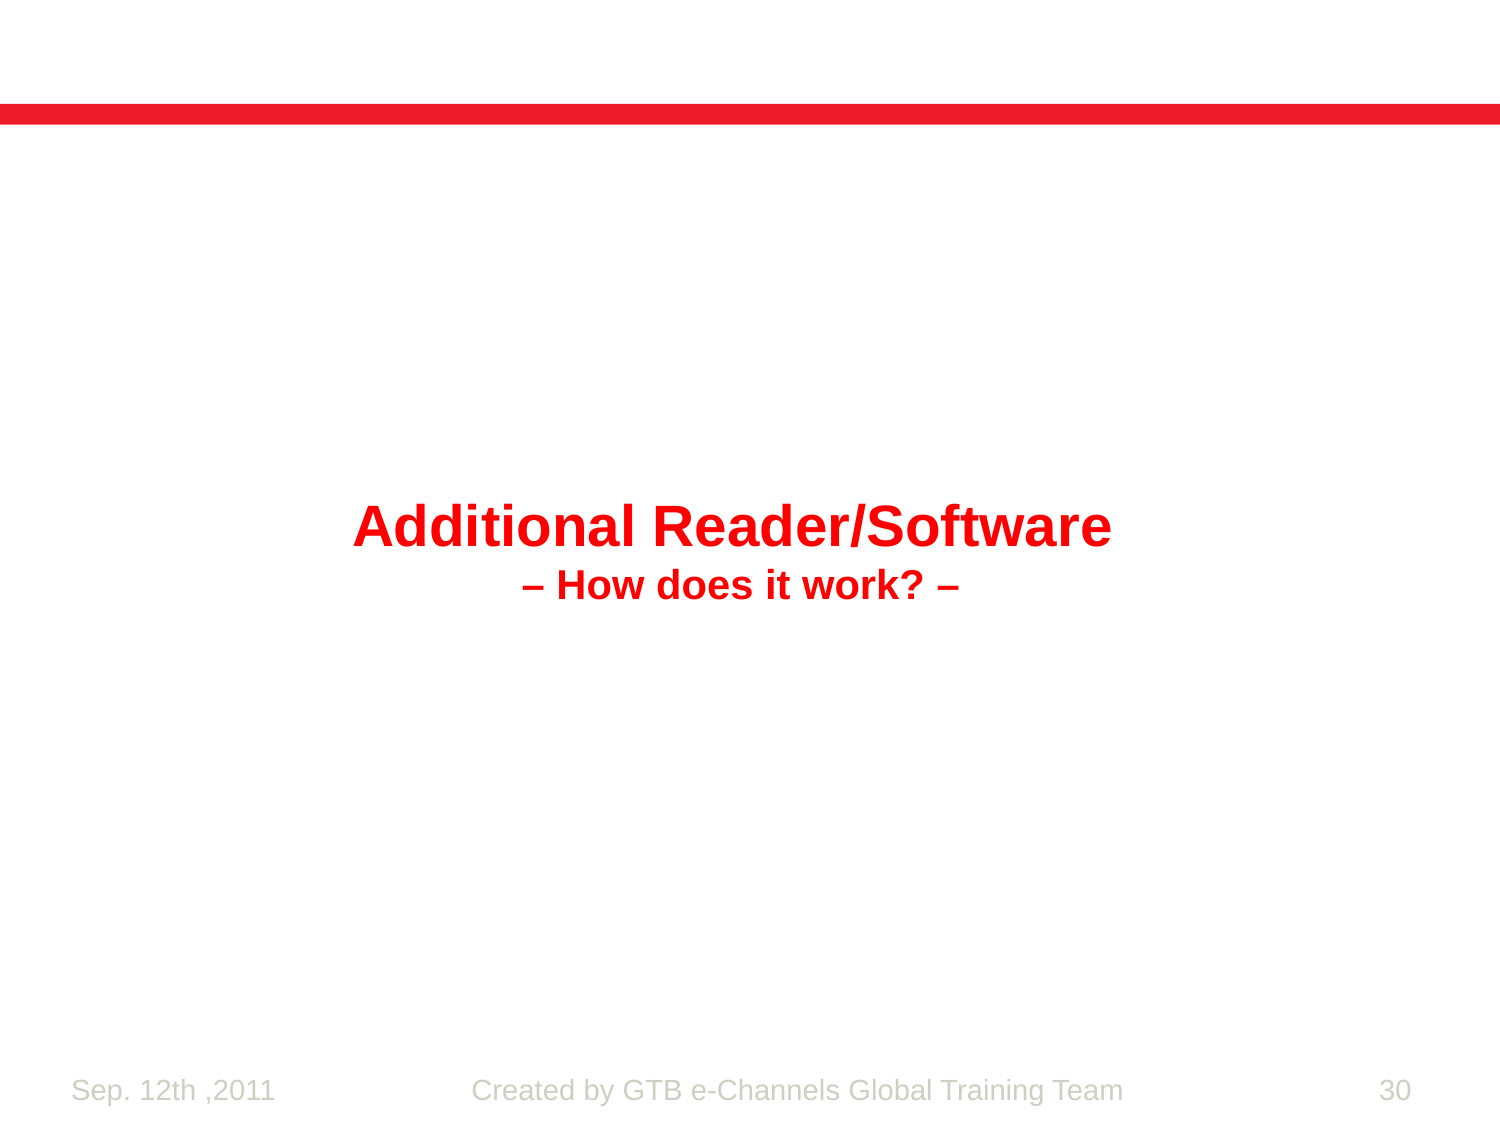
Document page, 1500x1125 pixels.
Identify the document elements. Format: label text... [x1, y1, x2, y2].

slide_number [55, 1059, 323, 1115]
picture [0, 49, 1500, 711]
title Additional Reader/Software – How does it work? – [103, 427, 1379, 669]
slide_number 30 [1304, 1058, 1427, 1115]
footer Created by GTB e-Channels Global Training Team [354, 1057, 1242, 1115]
